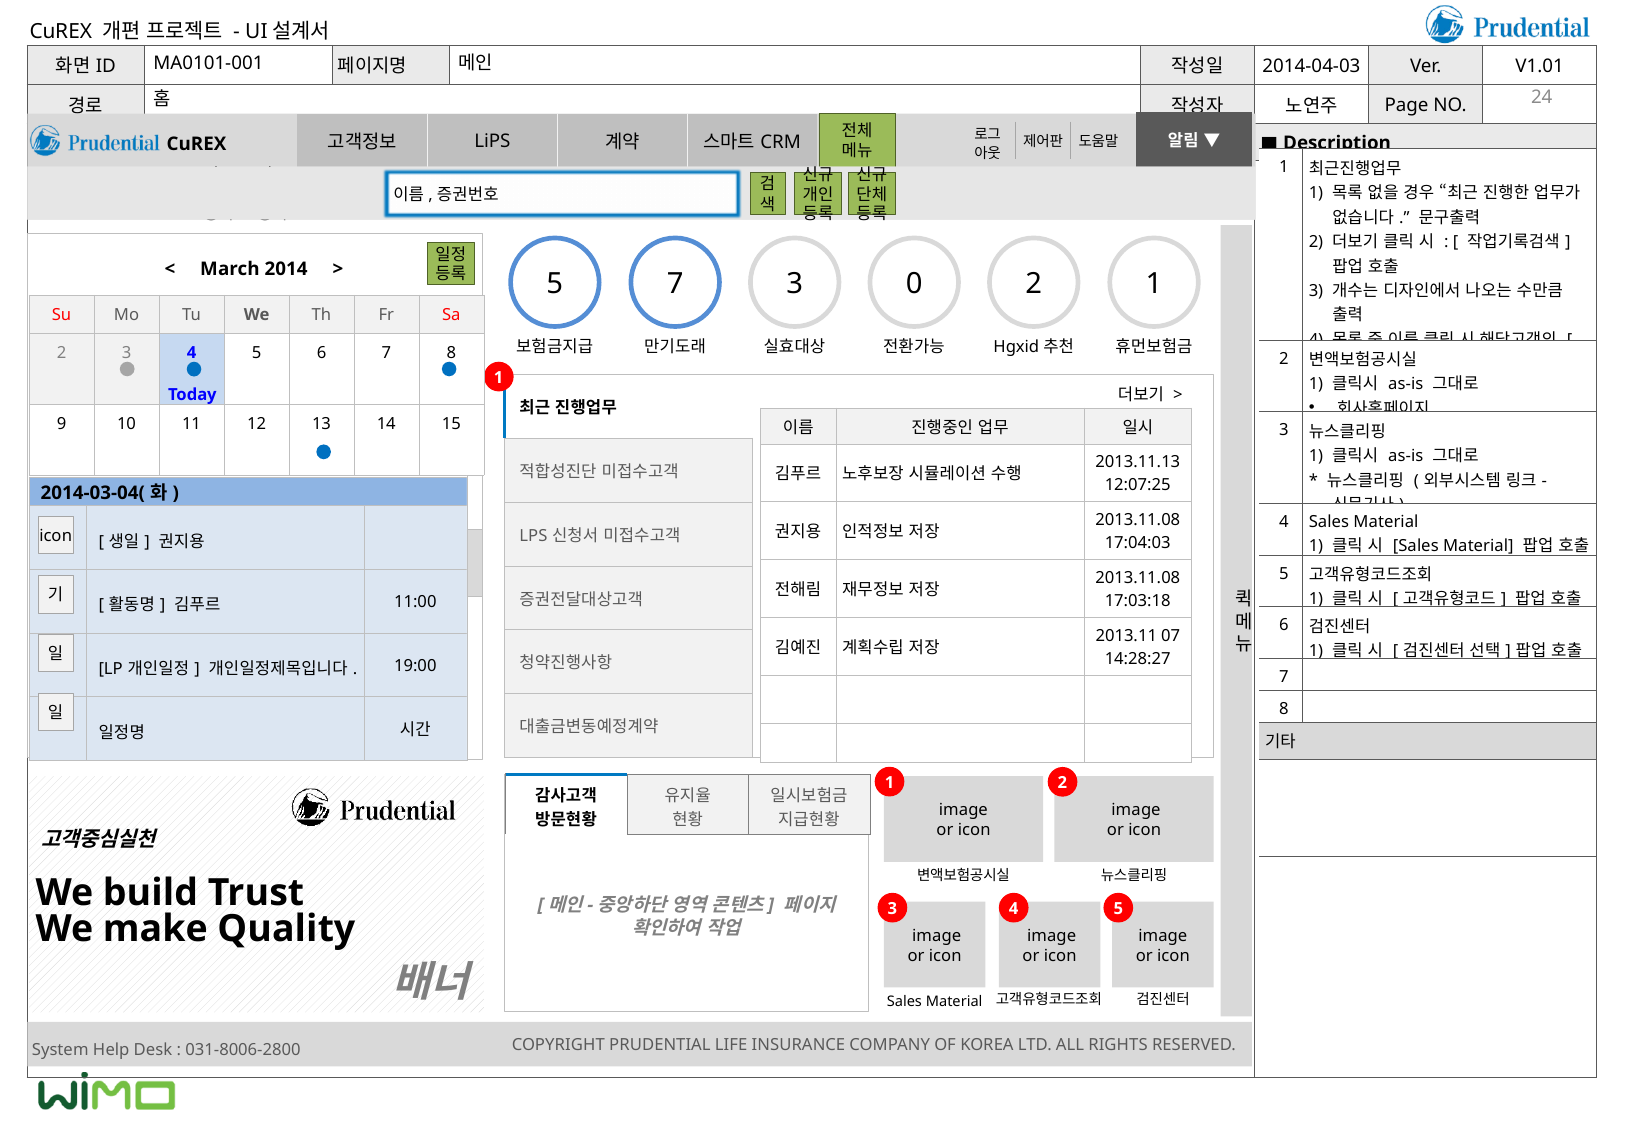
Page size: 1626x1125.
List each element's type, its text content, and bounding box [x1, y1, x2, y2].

text_box 2 [1045, 764, 1080, 799]
table_header 최근 진행업무 [506, 375, 752, 438]
table_cell [30, 570, 86, 633]
table_cell 김푸르 [761, 445, 836, 501]
table_cell 5 [1259, 556, 1302, 606]
text_box [25, 231, 484, 760]
table_cell [1085, 676, 1191, 723]
text_box 4 [998, 890, 1029, 900]
table_header Sa [420, 296, 484, 333]
table_cell 10 [95, 405, 159, 475]
table_cell [365, 506, 461, 569]
table_cell [활동명] 김푸르 [87, 570, 364, 633]
table_cell 변액보험공시실 1) 클릭시 as-is 그대로 회사홈페이지 [1303, 341, 1596, 411]
table_cell 5 [225, 334, 289, 404]
table_cell 2 [1259, 341, 1302, 411]
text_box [509, 237, 601, 357]
table_cell 19:00 [365, 634, 461, 696]
table_cell 시간 [365, 697, 461, 760]
text_box [184, 359, 204, 375]
table_cell 7 [355, 334, 419, 404]
table_cell LPS신청서 미접수고객 [505, 503, 752, 566]
table_cell 고객유형코드조회 1) 클릭 시 [고객유형코드] 팝업 호출 [1303, 556, 1596, 606]
text_box 신규개인등록 [792, 171, 844, 216]
table_cell 4 [1259, 504, 1302, 555]
table_cell 인적정보 저장 [837, 502, 1084, 559]
text_box 더보기 > [1111, 372, 1189, 411]
text_box 변액보험공시실 [914, 857, 1013, 887]
table_cell 9 [30, 405, 94, 475]
table_cell 계획수립 저장 [837, 618, 1084, 675]
table_cell 청약진행사항 [505, 630, 752, 693]
table_cell 권지용 [761, 502, 836, 559]
text_box 신규단체등록 [846, 171, 898, 216]
table_cell 8 [420, 334, 484, 404]
text_box 뉴스클리핑 [1097, 857, 1171, 887]
table_cell [30, 634, 86, 696]
table_header 2014-03-04(화) [30, 478, 462, 505]
table_cell 재무정보 저장 [837, 560, 1084, 617]
table_header 일시 [1085, 409, 1191, 444]
table_cell [30, 506, 86, 569]
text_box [869, 237, 959, 357]
table_cell 6 [1259, 607, 1302, 658]
table_cell 4 [160, 334, 224, 404]
text_box image or icon [1052, 774, 1216, 864]
table_cell [생일] 권지용 [87, 506, 364, 569]
table_header 이름 [761, 409, 836, 444]
list 홈 [144, 81, 1137, 115]
text_box 1 [485, 359, 516, 394]
picture [28, 1071, 184, 1077]
table_cell 뉴스클리핑 1) 클릭시 as-is 그대로 * 뉴스클리핑 (외부시스템 링크-신문기사) [1303, 412, 1596, 503]
table_cell 8 [1259, 691, 1302, 722]
table_cell 증권전달대상고객 [505, 567, 752, 629]
text_box [25, 164, 1258, 222]
table_header Fr [355, 296, 419, 333]
text_box 일정등록 [425, 241, 476, 286]
list MA0101-001 [144, 45, 328, 79]
table_cell [1303, 691, 1596, 722]
table_cell 11:00 [365, 570, 461, 633]
table_cell 14 [355, 405, 419, 475]
text_box [314, 442, 333, 462]
text_box image or icon [882, 774, 1045, 864]
text_box < March 2014 > [158, 244, 350, 286]
text_box 일 [36, 691, 75, 733]
text_box We build Trust We make Quality [32, 873, 359, 952]
table_cell [837, 676, 1084, 723]
table_cell 2013.11 07 14:28:27 [1085, 618, 1191, 675]
table_cell [30, 697, 86, 760]
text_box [27, 1021, 1253, 1067]
table_header We [225, 296, 289, 333]
table_cell Sales Material 1) 클릭 시 [Sales Material] 팝업 호출 [1303, 504, 1596, 555]
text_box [630, 237, 720, 357]
picture [27, 118, 163, 162]
table_cell 2013.11.08 17:03:18 [1085, 560, 1191, 617]
table_cell 6 [290, 334, 354, 404]
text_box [1108, 237, 1200, 357]
table_cell 검진센터 1) 클릭 시 [검진센터 선택]팝업 호출 [1303, 607, 1596, 658]
table_cell 2013.11.08 17:04:03 [1085, 502, 1191, 559]
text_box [750, 237, 840, 357]
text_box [986, 901, 1110, 1009]
table_cell 적합성진단 미접수고객 [505, 439, 752, 502]
table_header 일시보험금 지급현황 [749, 775, 870, 834]
table_header Tu [160, 296, 224, 333]
table_cell 15 [420, 405, 484, 475]
picture [1422, 0, 1594, 51]
table_cell [1259, 760, 1596, 856]
table_cell 노후보장 시뮬레이션 수행 [837, 445, 1084, 501]
text_box icon [36, 514, 75, 556]
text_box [1111, 901, 1214, 1009]
table_cell [1303, 659, 1596, 690]
table_cell 2013.11.13 12:07:25 [1085, 445, 1191, 501]
text_box [439, 359, 459, 379]
table_cell 대출금변동예정계약 [505, 694, 752, 757]
text_box Today [165, 375, 221, 408]
table_cell 3 [1259, 412, 1302, 503]
table_cell 13 [290, 405, 354, 475]
text_box 기 [36, 573, 75, 615]
table_cell 11 [160, 405, 224, 475]
table_cell 김예진 [761, 618, 836, 675]
table_cell 3 [95, 334, 159, 404]
picture [288, 780, 461, 835]
text_box 검색 [748, 171, 788, 216]
text_box 퀵메뉴 [1219, 223, 1254, 1018]
table_header Th [290, 296, 354, 333]
table_cell [761, 676, 836, 723]
text_box [502, 372, 1111, 760]
text_box 1 [872, 764, 907, 799]
text_box [117, 359, 137, 379]
table_cell [LP개인일정] 개인일정제목입니다. [87, 634, 364, 696]
table_cell 전해림 [761, 560, 836, 617]
table_cell 7 [1259, 659, 1302, 690]
picture [27, 1078, 184, 1110]
text_box 일 [36, 632, 75, 674]
text_box [메인-중앙하단 영역 콘텐츠] 페이지 확인하여 작업 [502, 773, 871, 1013]
table_header Su [30, 296, 94, 333]
table_cell 일정명 [87, 697, 364, 760]
table_cell 기타 [1259, 723, 1596, 759]
text_box [1189, 372, 1215, 760]
table_cell [837, 724, 1084, 762]
table_header Mo [95, 296, 159, 333]
table_header 유지율 현황 [628, 775, 748, 834]
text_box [989, 237, 1079, 357]
table_cell [761, 724, 836, 762]
text_box 3 [875, 890, 908, 917]
text_box 5 [1103, 890, 1134, 900]
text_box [466, 475, 483, 760]
table_header 감사고객 방문현황 [506, 776, 627, 834]
slide_number 24 [1485, 81, 1598, 114]
text_box 배너 [27, 774, 486, 1014]
table_cell 12 [225, 405, 289, 475]
table_header 최근진행업무 1) 목록 없을 경우 “최근 진행한 업무가 없습니다.” 문구출력 2) 더보기 클릭 시 : [ 작업기록검색]팝업 호출 3) 개수는 디자인에서 나오는 수만큼 출력 4) 목록 중 이름 클릭 시 해당고객의 [고객통합뷰]로 이동 [1303, 149, 1596, 340]
list 메인 [448, 45, 1141, 79]
table_header 진행중인 업무 [837, 409, 1084, 444]
text_box 이름,증권번호 [388, 173, 737, 214]
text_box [883, 901, 985, 1010]
table_cell [1085, 724, 1191, 762]
table_cell 2 [30, 334, 94, 404]
table_header 1 [1259, 149, 1302, 340]
text_box 고객중심실천 [38, 815, 159, 854]
